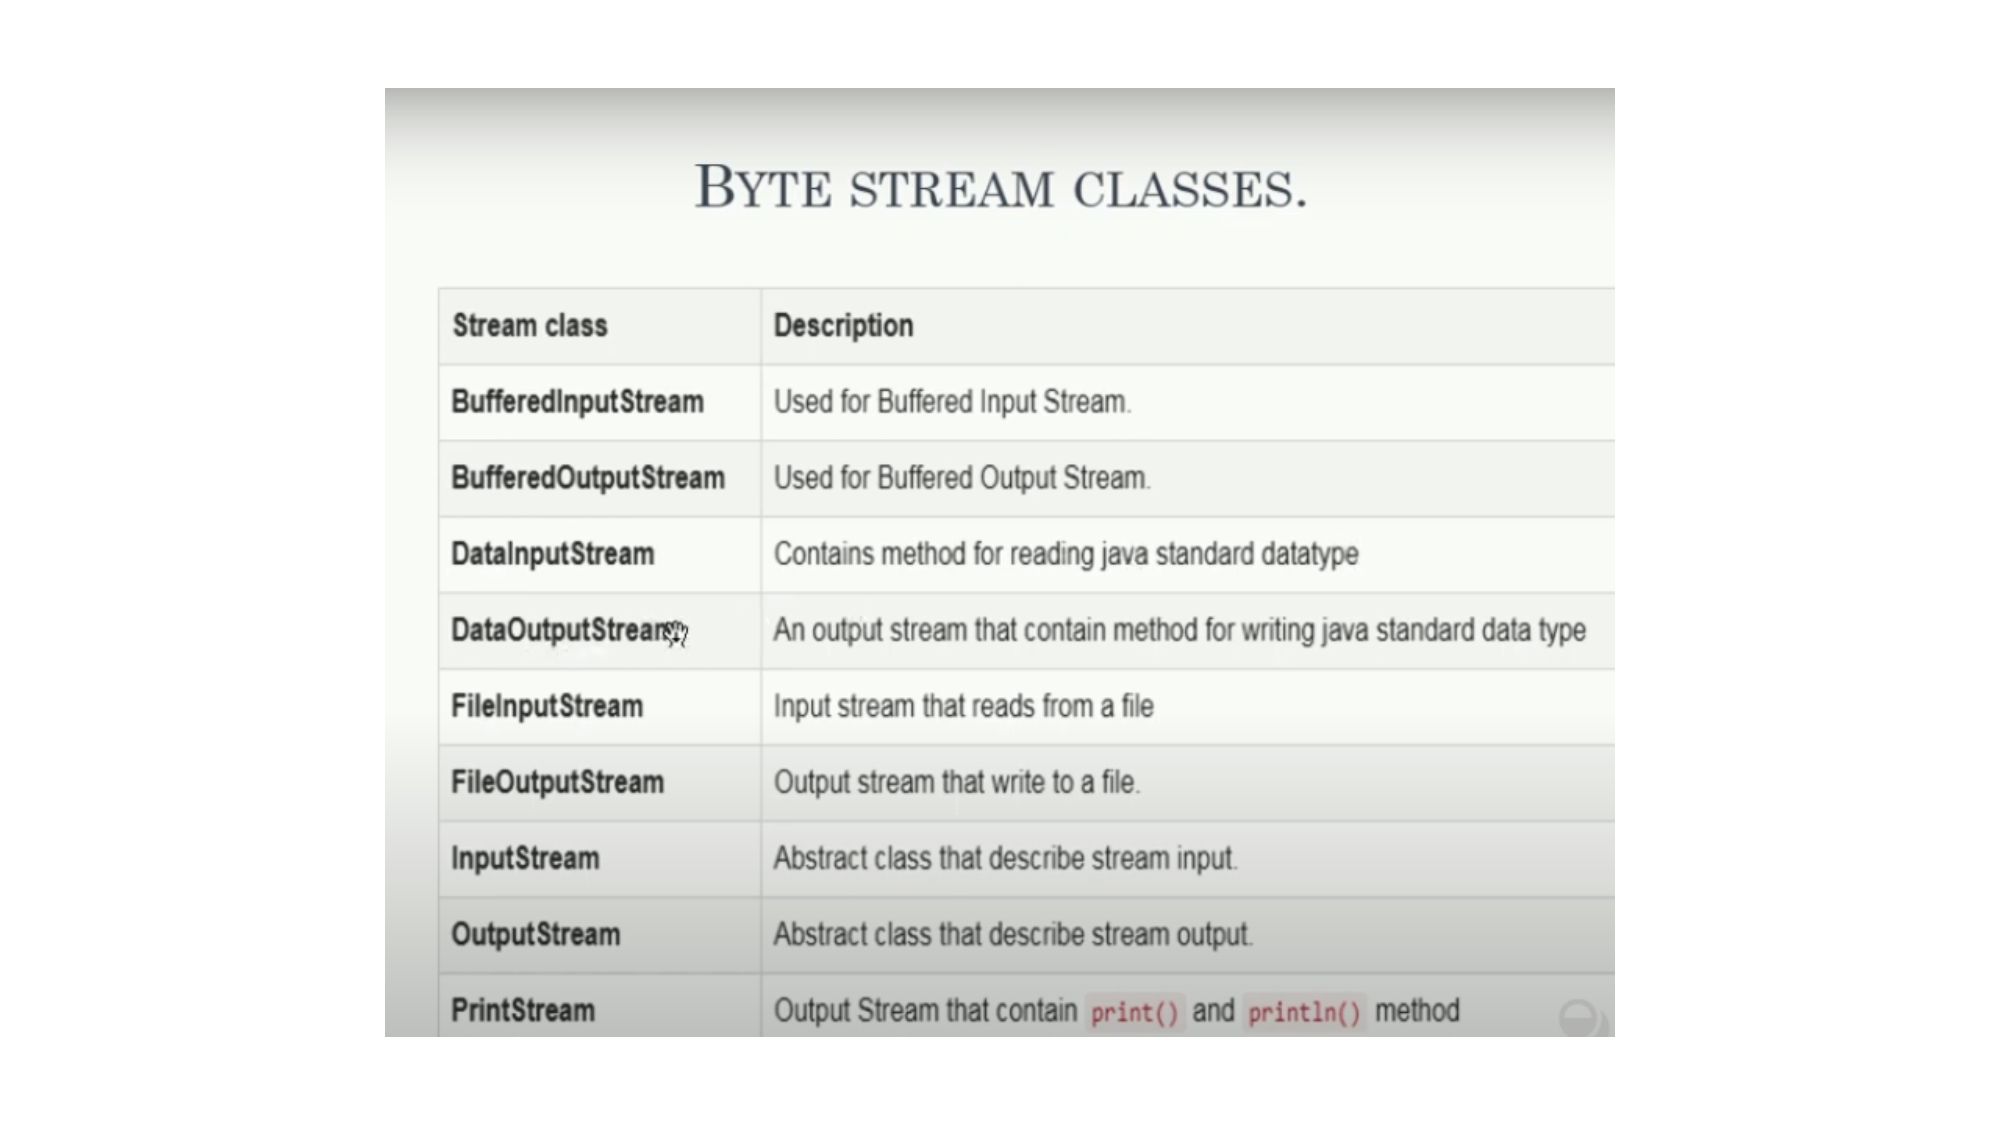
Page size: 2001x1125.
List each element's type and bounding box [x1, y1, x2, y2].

picture [385, 88, 1615, 1037]
